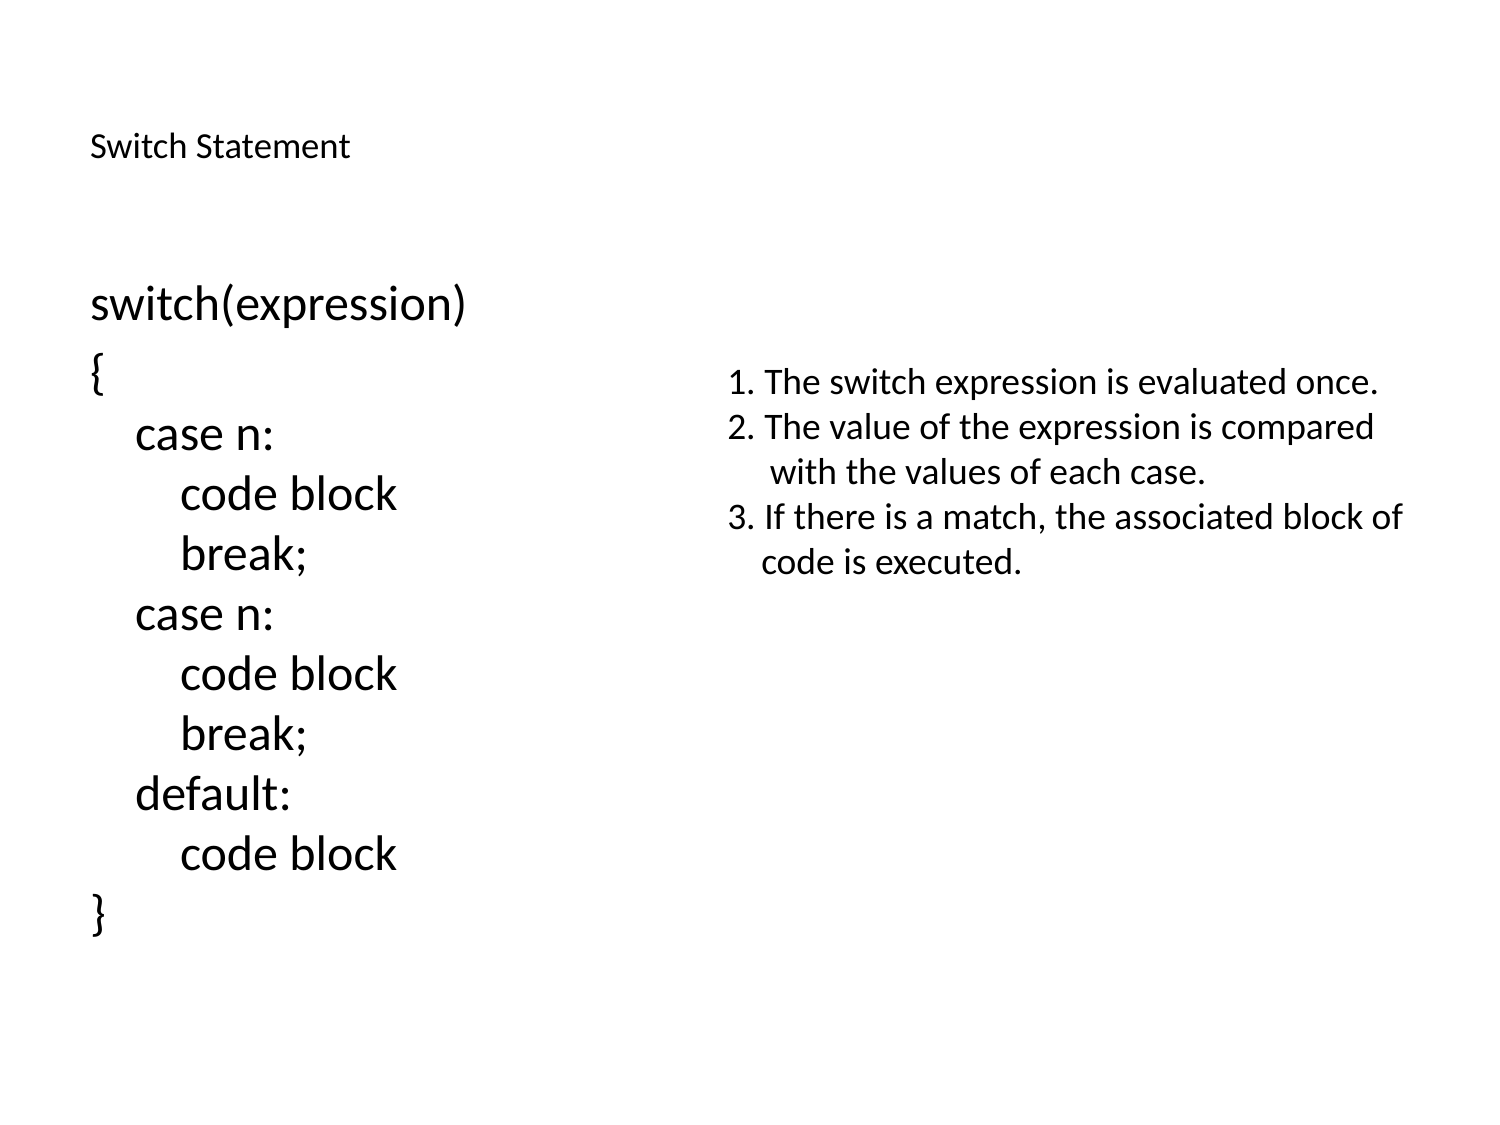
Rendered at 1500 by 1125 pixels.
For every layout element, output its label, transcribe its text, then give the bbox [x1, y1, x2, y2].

text_box 1. The switch expression is evaluated once. 2. The value of the expression is compared with the values of each case. 3. If there is a match, the associated block of code is executed. [712, 349, 1463, 590]
list switch(expression) { case n: code block break; case n: code block break; default: code block } [75, 262, 1425, 1005]
title Switch Statement [75, 113, 1425, 219]
